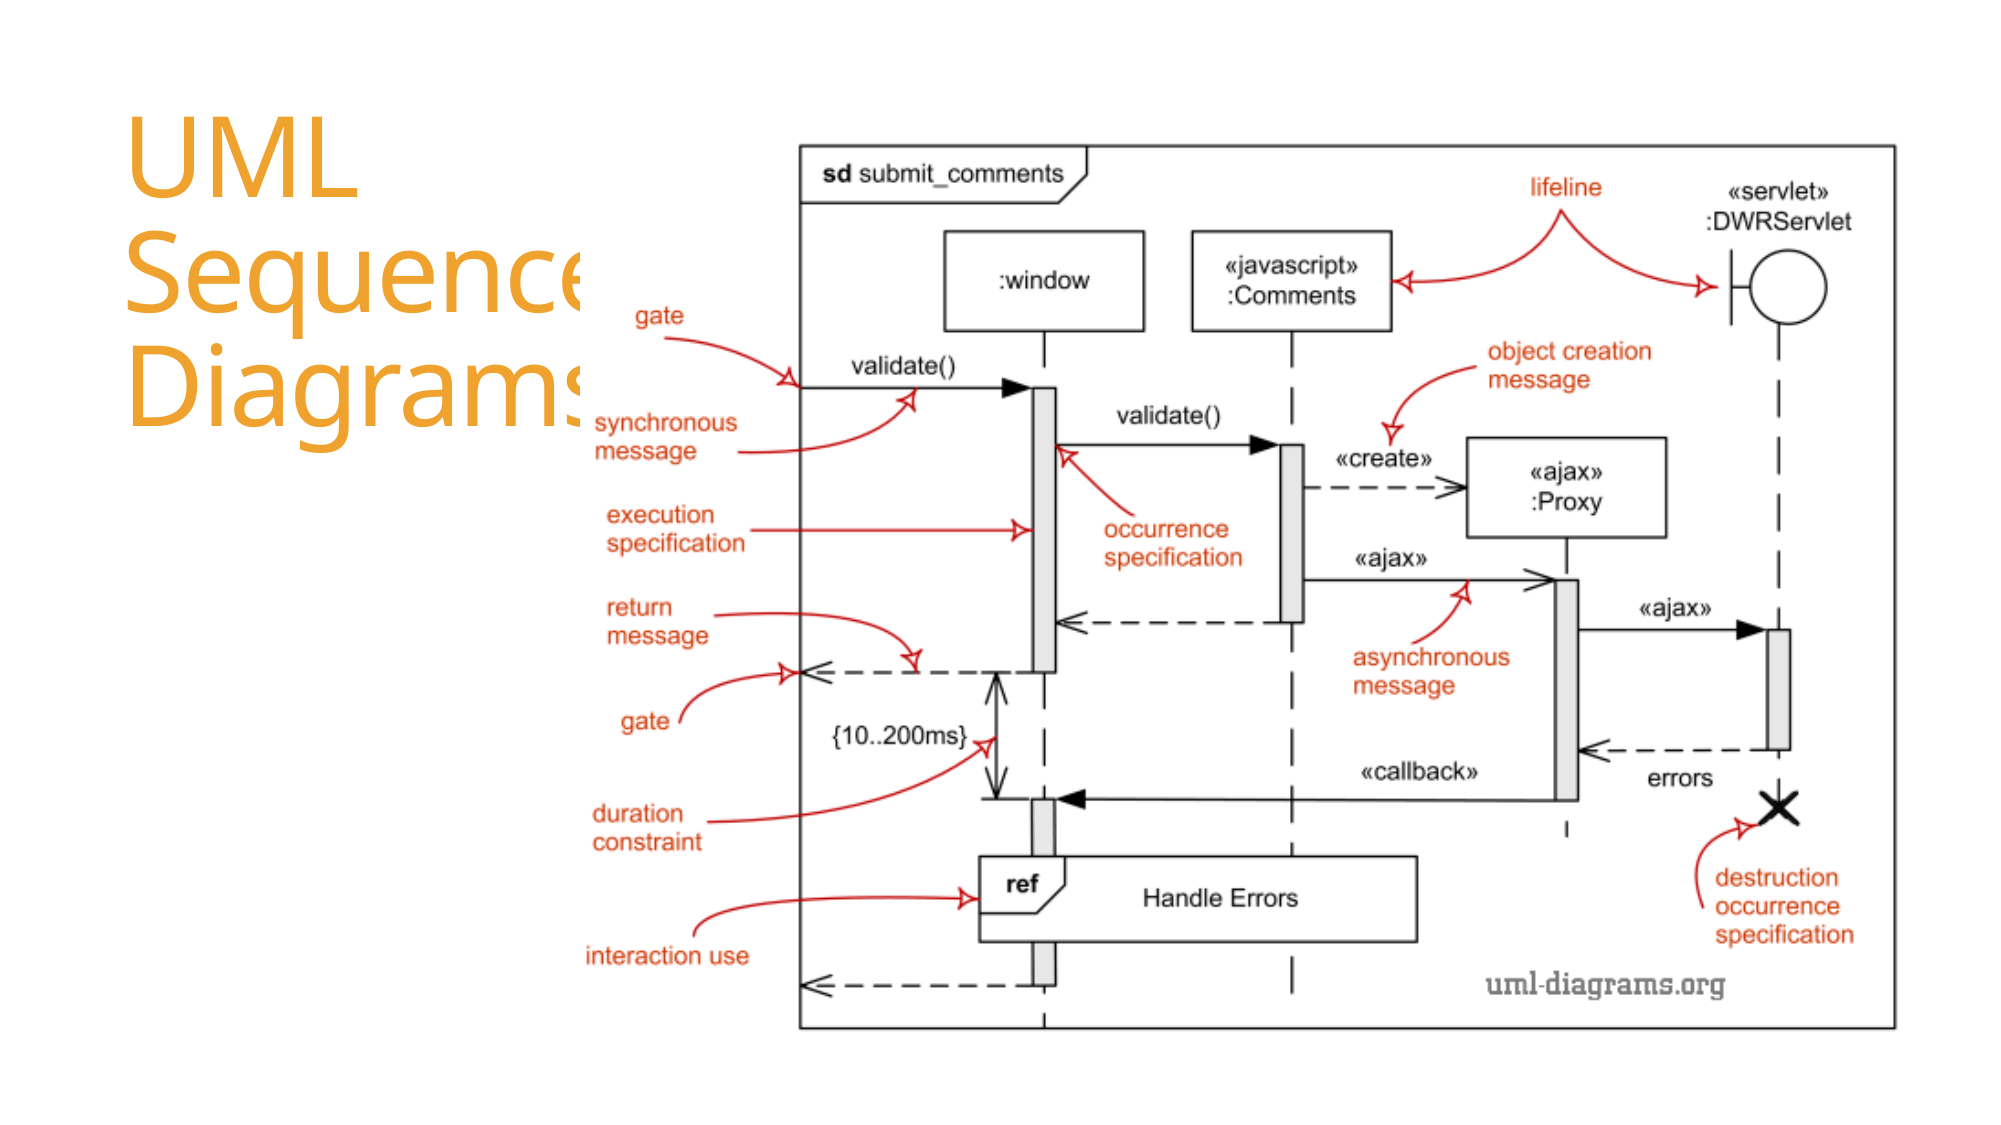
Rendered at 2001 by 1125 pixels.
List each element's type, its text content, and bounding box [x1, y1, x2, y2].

picture [579, 139, 1904, 1038]
title UML Sequence Diagrams [107, 81, 678, 474]
